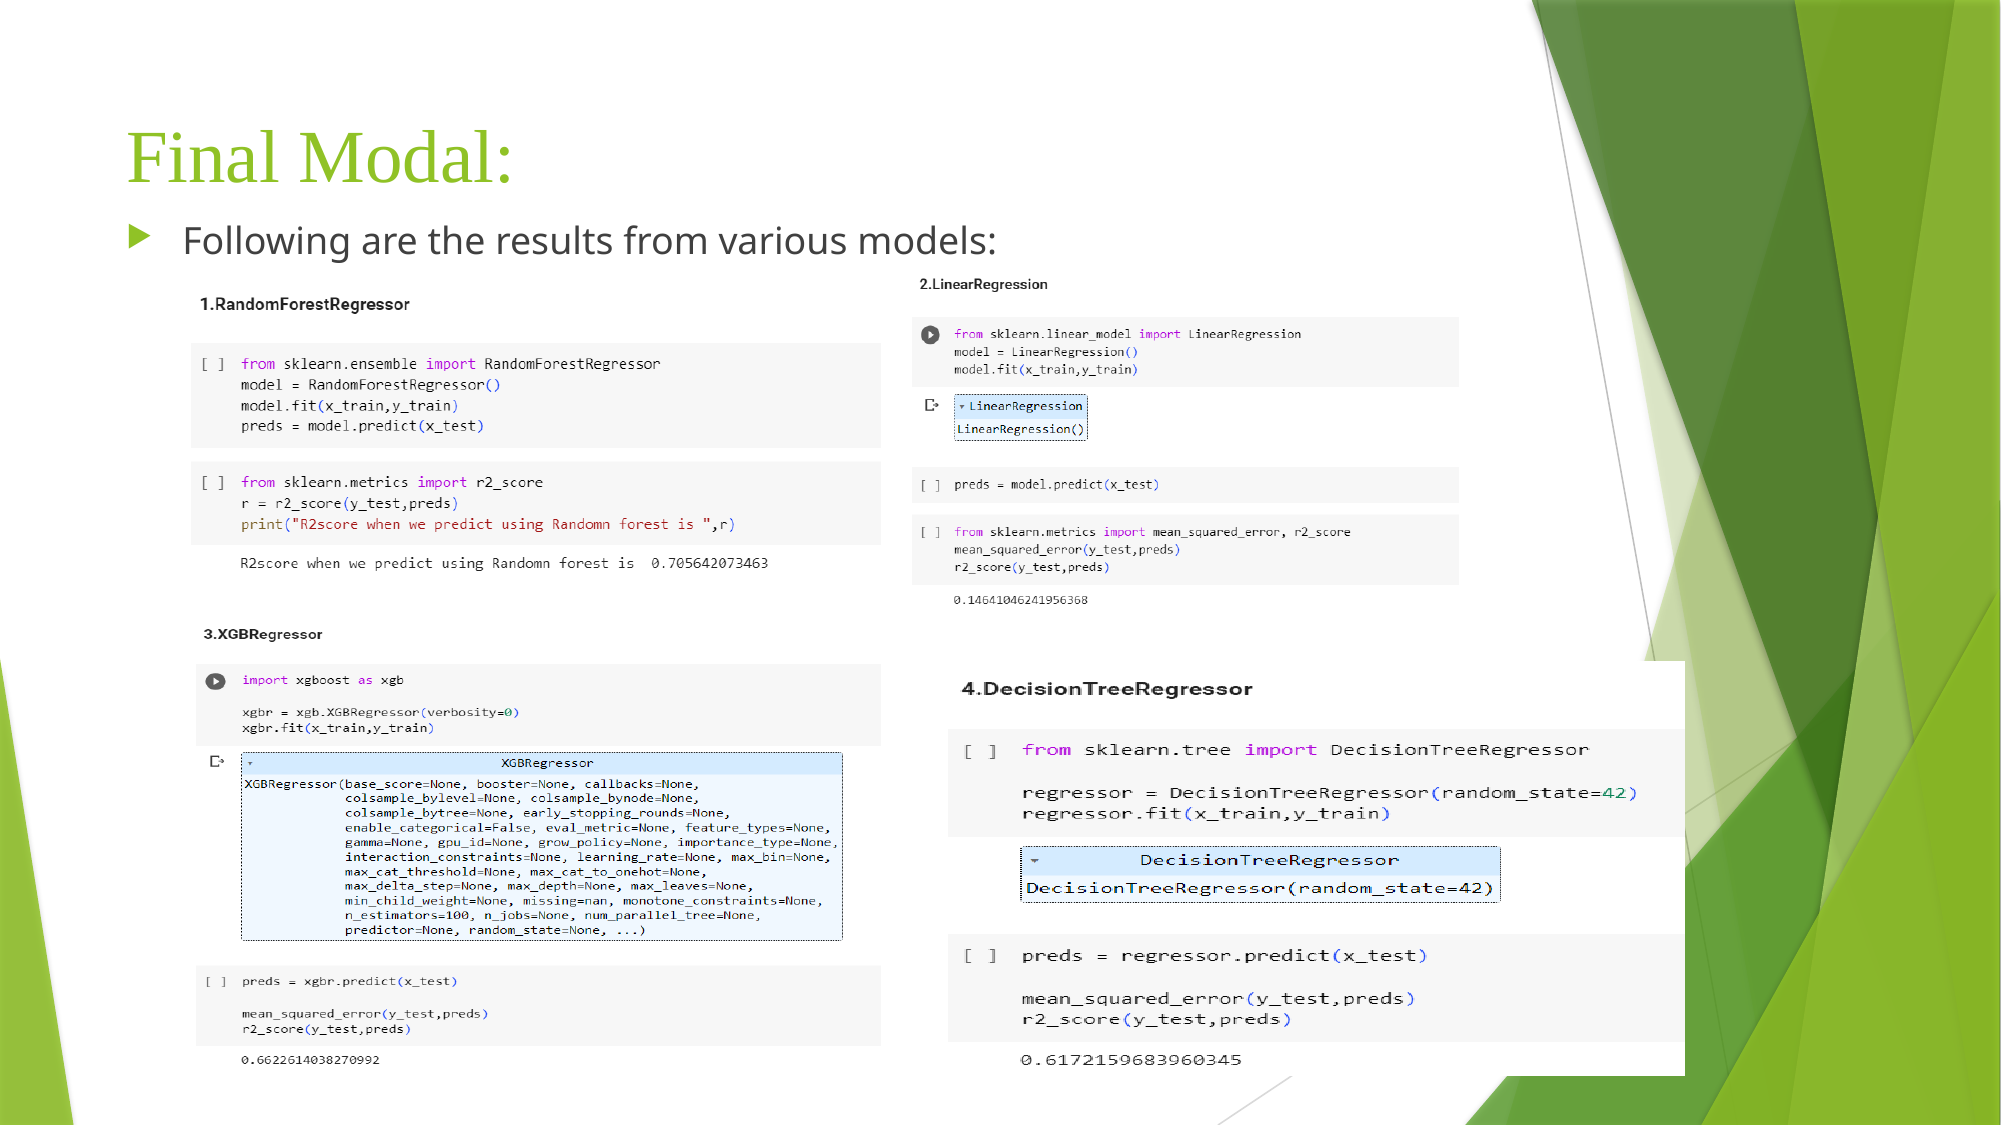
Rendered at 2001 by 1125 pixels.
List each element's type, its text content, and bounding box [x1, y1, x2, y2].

title Final Modal: [111, 99, 1522, 210]
picture [187, 618, 881, 1076]
picture [941, 660, 1686, 1076]
picture [188, 287, 882, 586]
list Following are the results from various models: [111, 210, 1522, 992]
picture [901, 268, 1460, 620]
